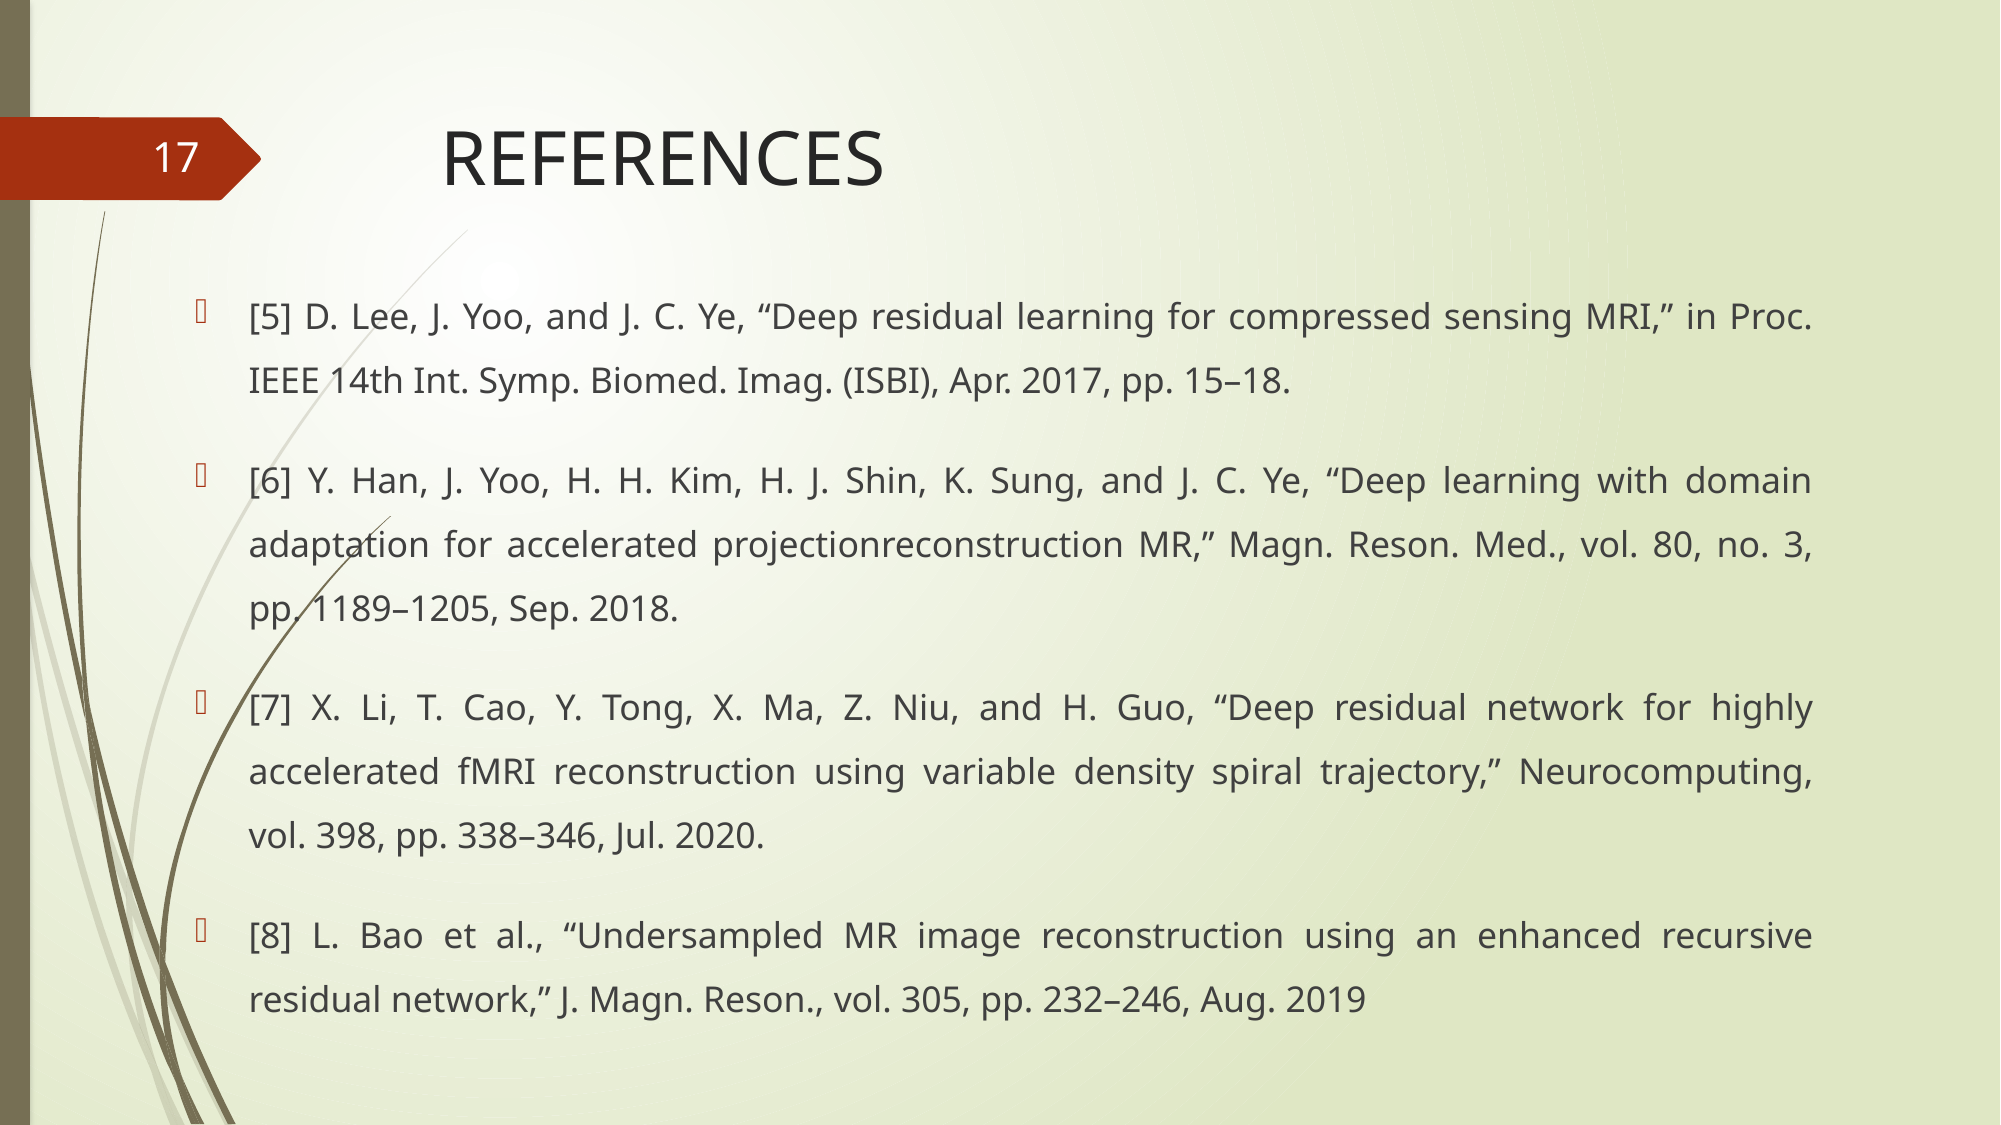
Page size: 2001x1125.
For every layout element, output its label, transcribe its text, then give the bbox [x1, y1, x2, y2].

list [5] D. Lee, J. Yoo, and J. C. Ye, “Deep residual learning for compressed sensing MRI,” in Proc. IEEE 14th Int. Symp. Biomed. Imag. (ISBI), Apr. 2017, pp. 15–18. [6] Y. Han, J. Yoo, H. H. Kim, H. J. Shin, K. Sung, and J. C. Ye, “Deep learning with domain adaptation for accelerated projectionreconstruction MR,” Magn. Reson. Med., vol. 80, no. 3, pp. 1189–1205, Sep. 2018. [7] X. Li, T. Cao, Y. Tong, X. Ma, Z. Niu, and H. Guo, “Deep residual network for highly accelerated fMRI reconstruction using variable density spiral trajectory,” Neurocomputing, vol. 398, pp. 338–346, Jul. 2020. [8] L. Bao et al., “Undersampled MR image reconstruction using an enhanced recursive residual network,” J. Magn. Reson., vol. 305, pp. 232–246, Aug. 2019 [180, 265, 1830, 1035]
slide_number 17 [87, 129, 216, 190]
title REFERENCES [425, 102, 1888, 313]
